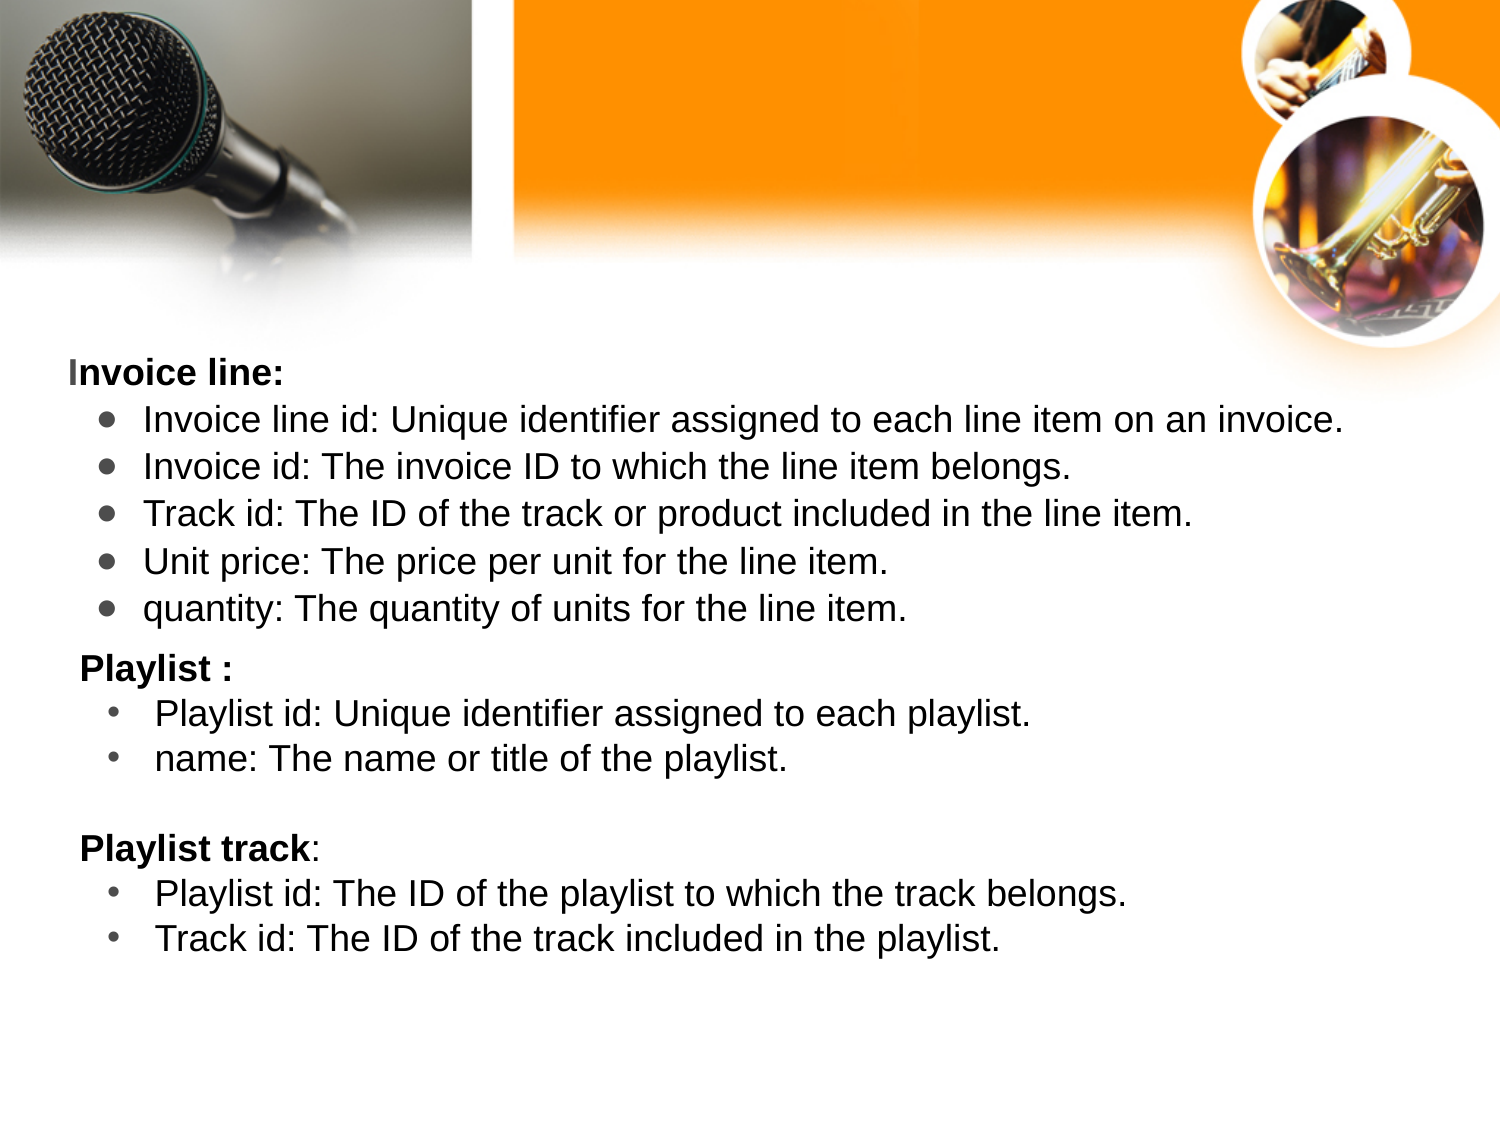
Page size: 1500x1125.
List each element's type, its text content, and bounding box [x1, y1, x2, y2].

text_box Playlist : Playlist id: Unique identifier assigned to each playlist. name: The name or title of the playlist. Playlist track: Playlist id: The ID of the playlist to which the track belongs. Track id: The ID of the track included in the playlist. [64, 636, 1161, 967]
text_box Invoice line: Invoice line id: Unique identifier assigned to each line item on an invoice. Invoice id: The invoice ID to which the line item belongs. Track id: The ID of the track or product included in the line item. Unit price: The price per unit for the line item. quantity: The quantity of units for the line item. [53, 338, 1400, 637]
picture [0, 0, 1500, 1125]
